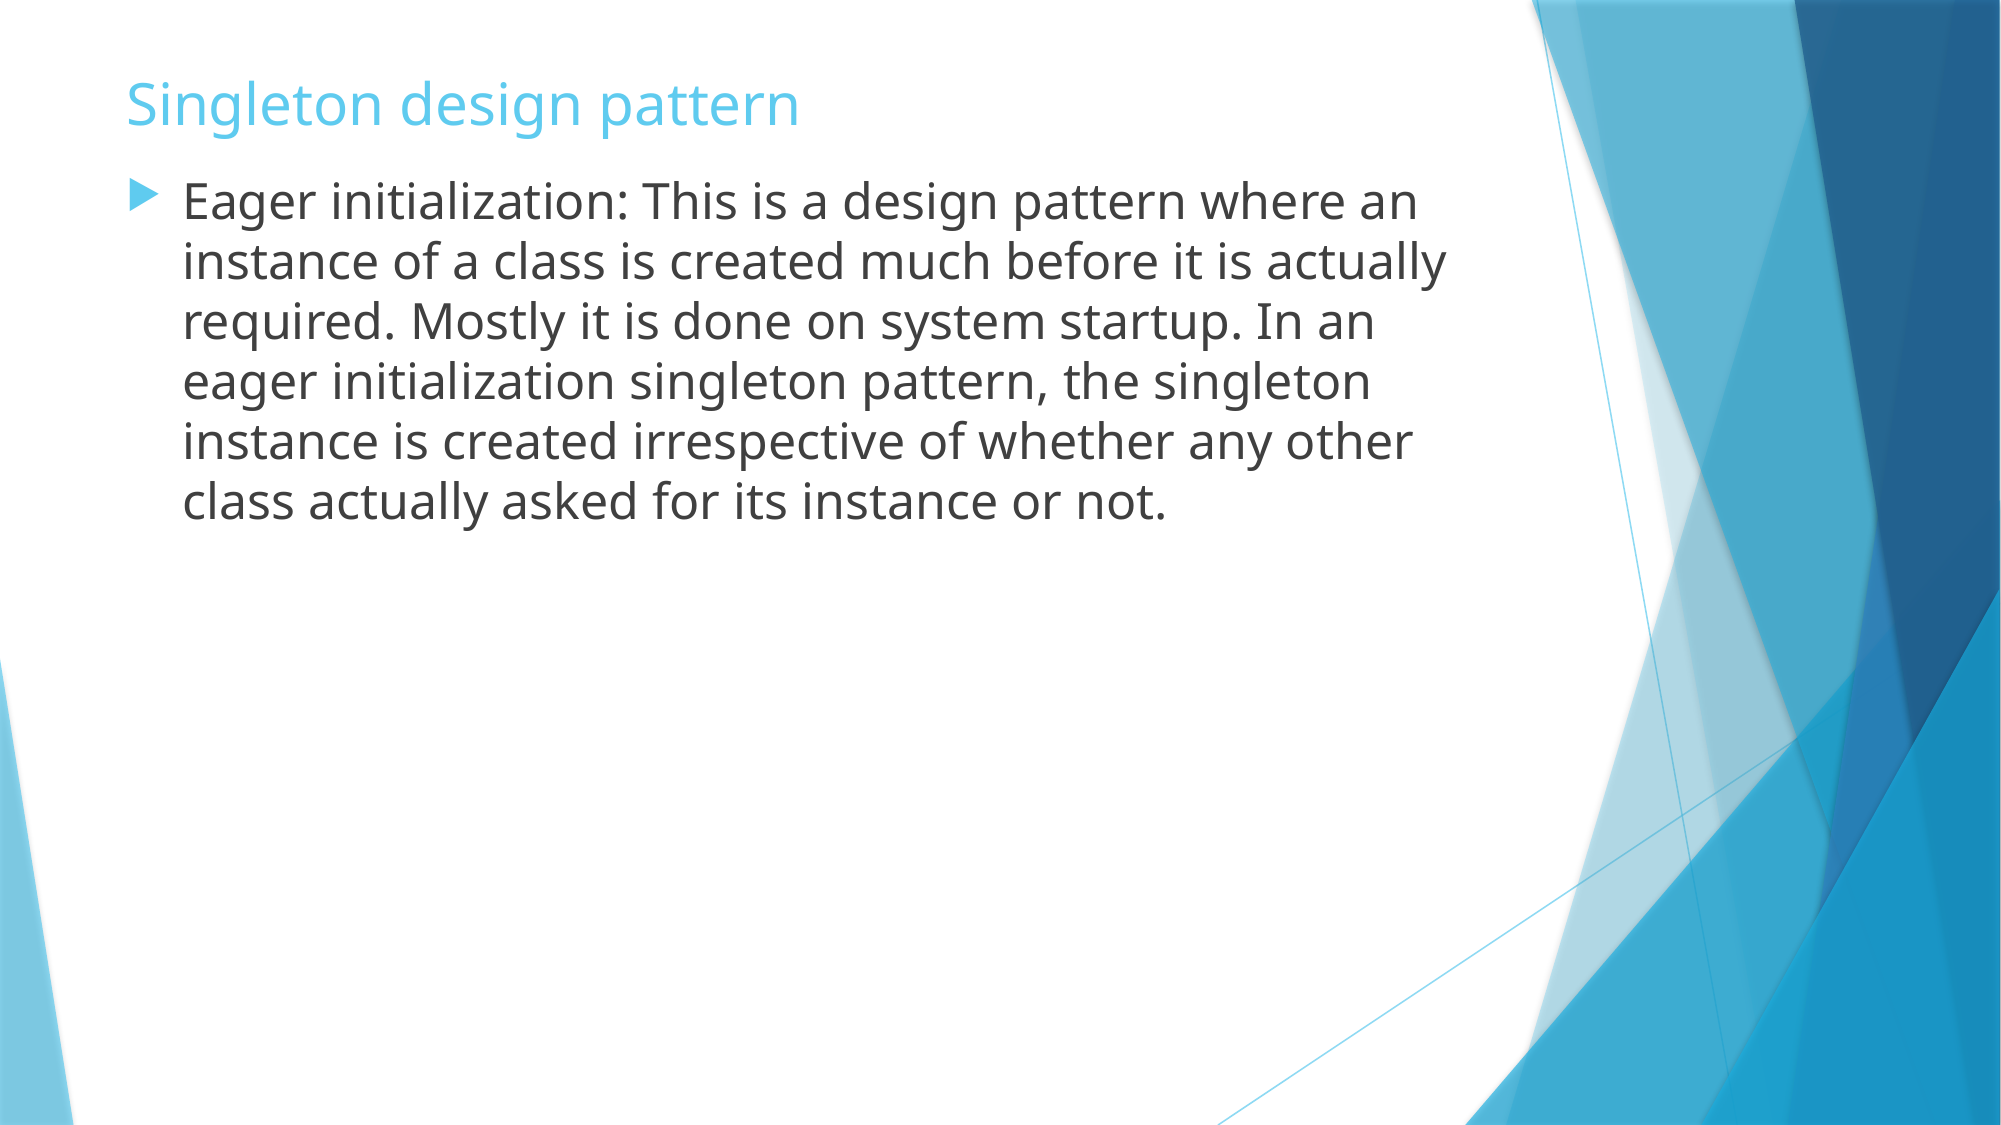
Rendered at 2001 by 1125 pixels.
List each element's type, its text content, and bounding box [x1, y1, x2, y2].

list Eager initialization: This is a design pattern where an instance of a class is created much before it is actually required. Mostly it is done on system startup. In an eager initialization singleton pattern, the singleton instance is created irrespective of whether any other class actually asked for its instance or not. [111, 162, 1522, 541]
title Singleton design pattern [111, 60, 1522, 162]
